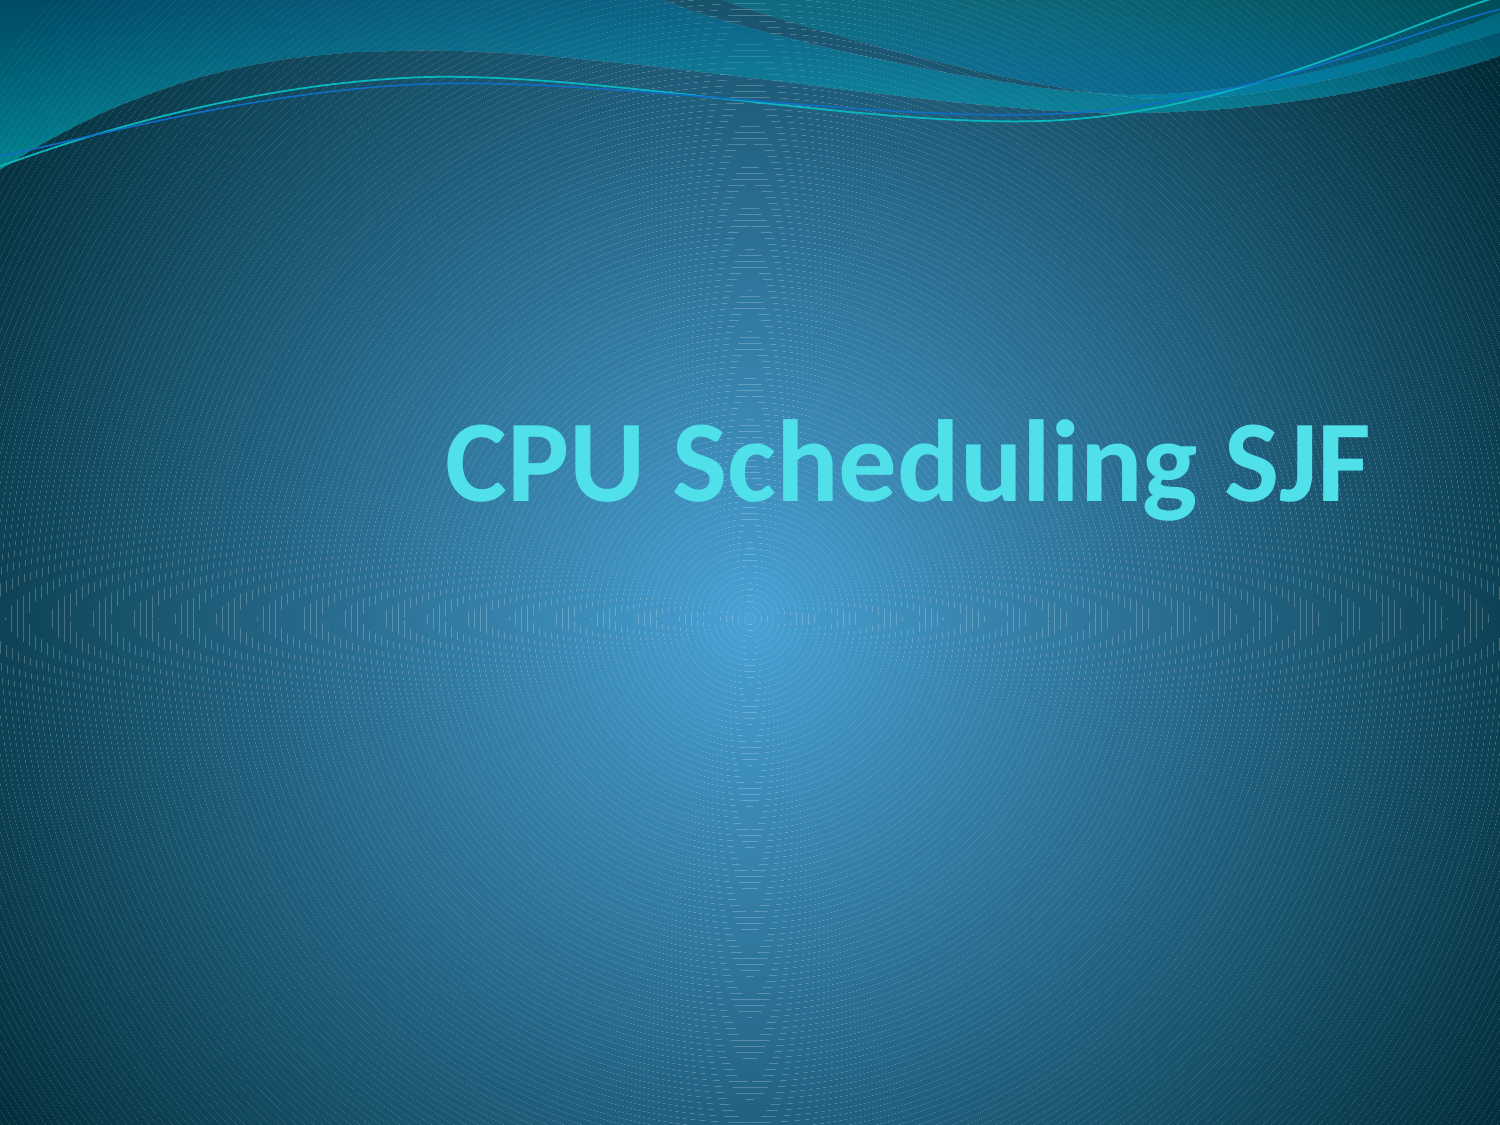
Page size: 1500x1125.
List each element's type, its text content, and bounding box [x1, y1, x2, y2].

title CPU Scheduling SJF [87, 224, 1376, 525]
